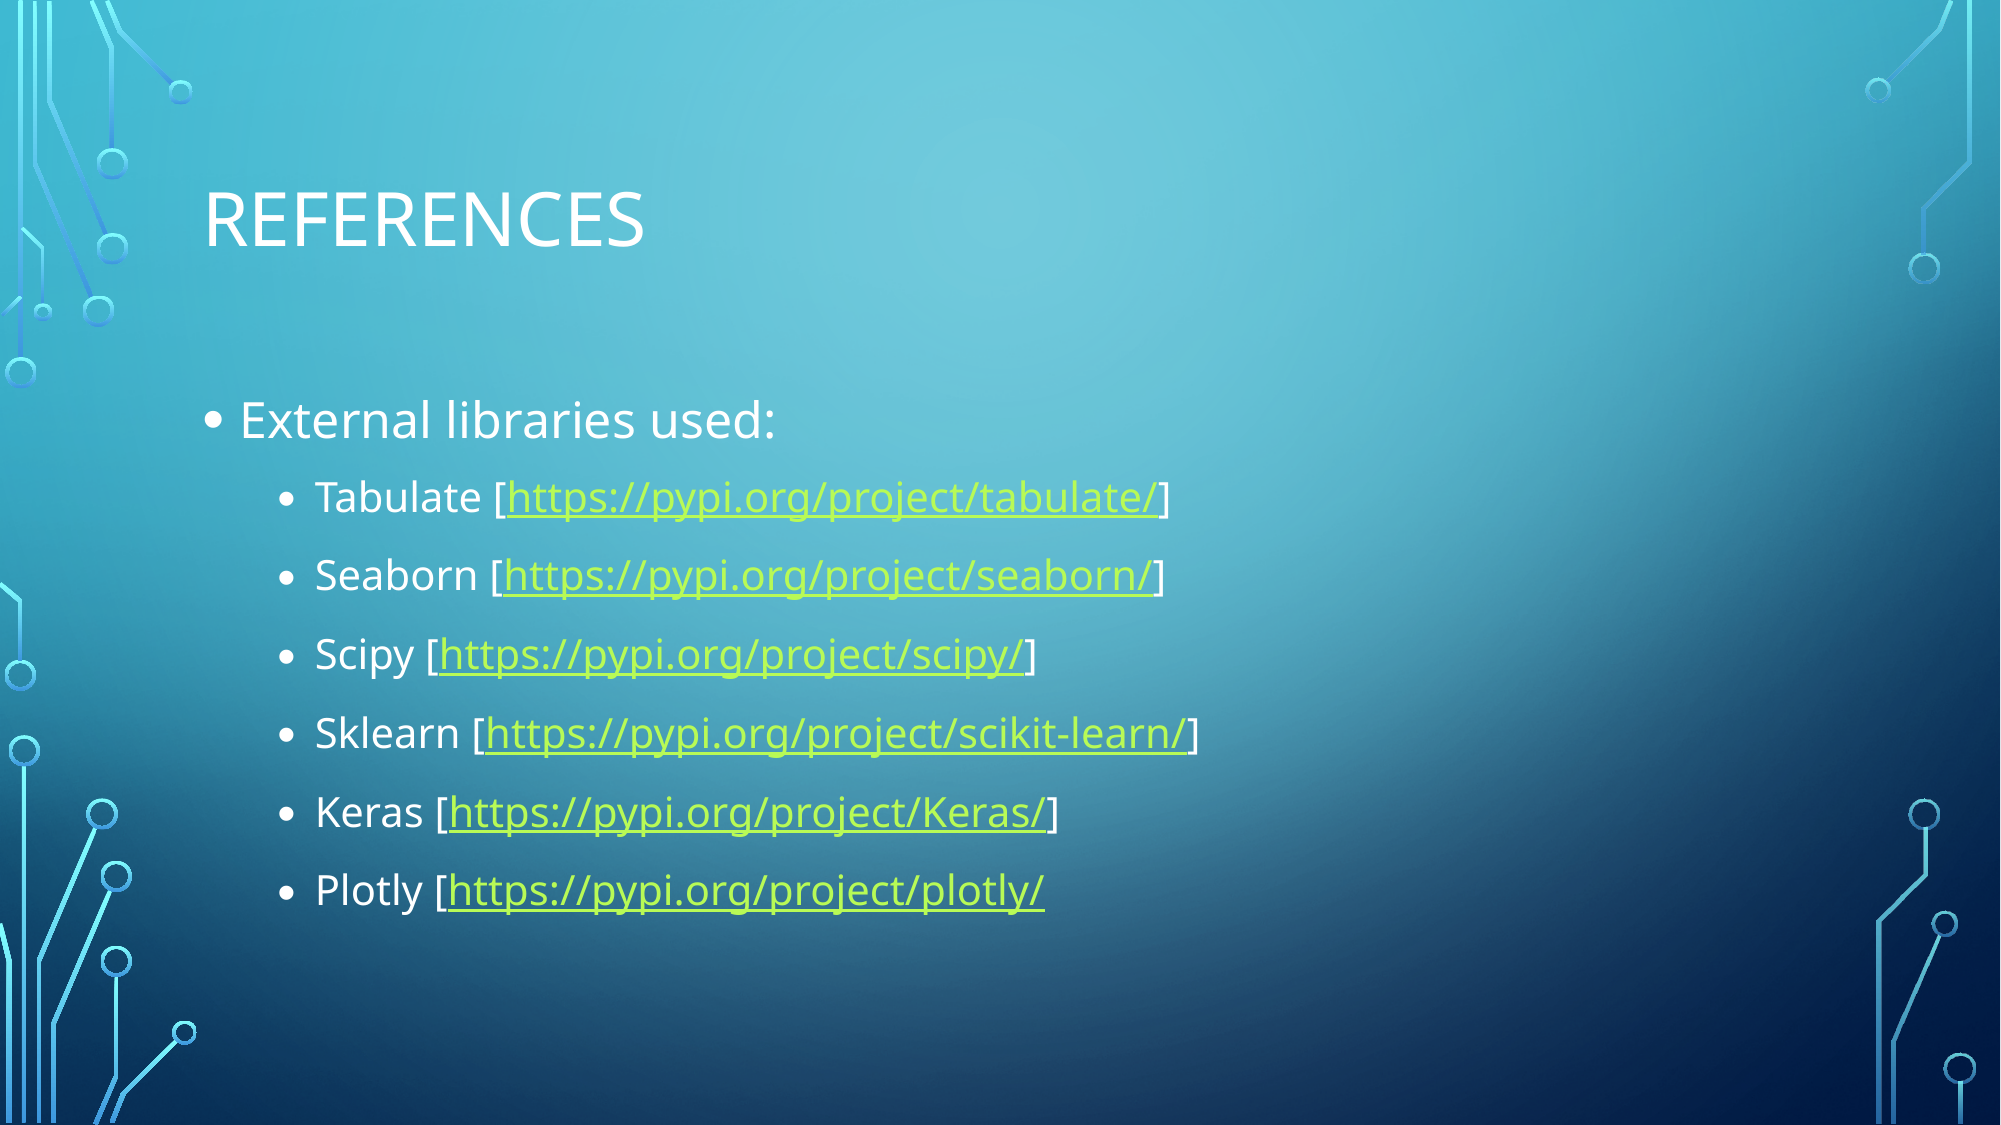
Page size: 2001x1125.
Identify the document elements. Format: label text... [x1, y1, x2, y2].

list External libraries used: Tabulate [https://pypi.org/project/tabulate/] Seaborn [https://pypi.org/project/seaborn/] Scipy [https://pypi.org/project/scipy/] Sklearn [https://pypi.org/project/scikit-learn/] Keras [https://pypi.org/project/Keras/] Plotly [https://pypi.org/project/plotly/ [187, 369, 1813, 950]
title References [187, 101, 1813, 344]
